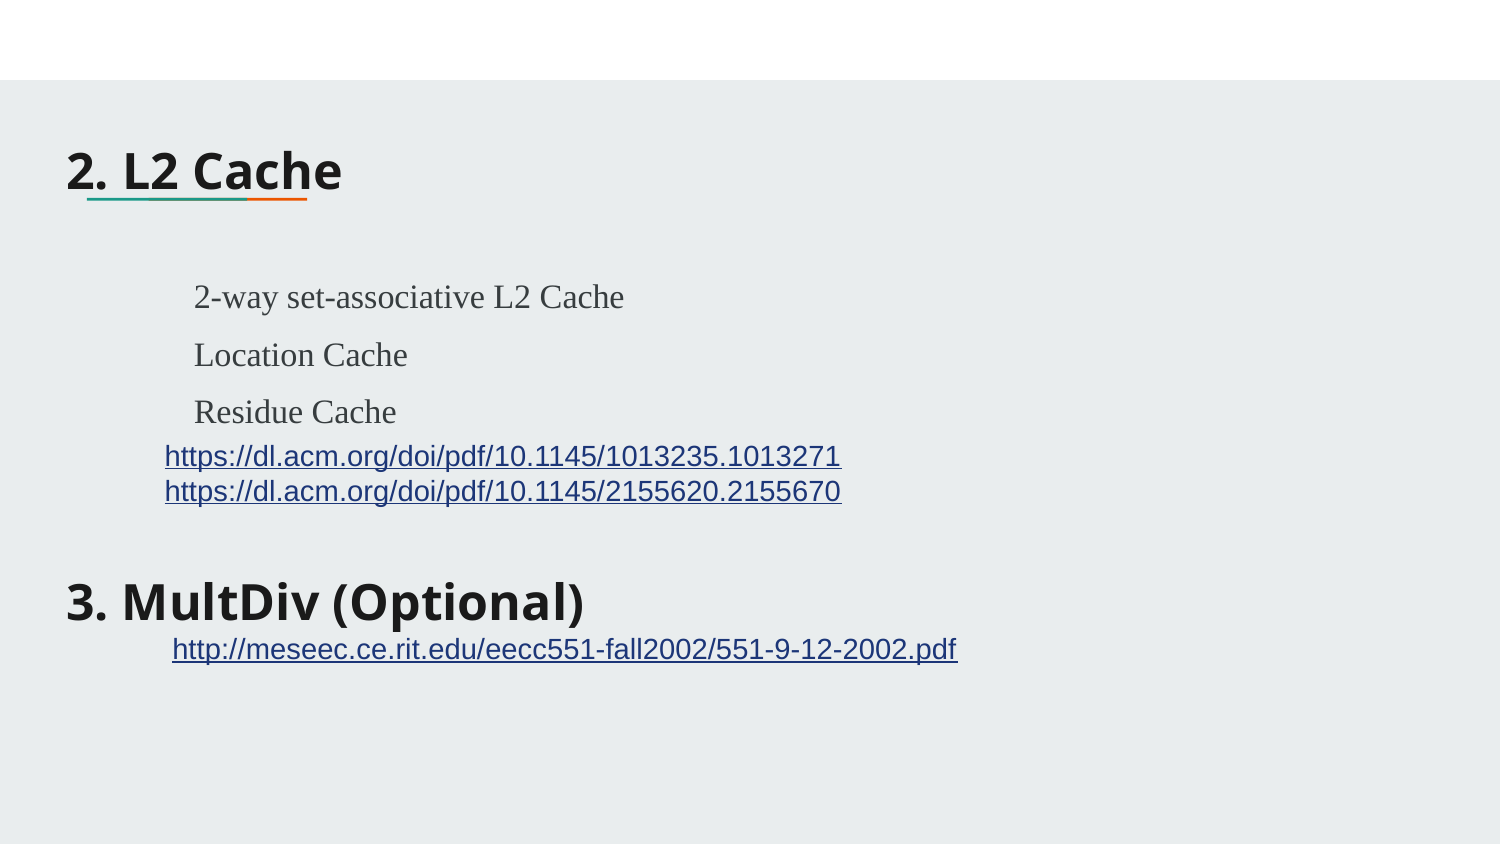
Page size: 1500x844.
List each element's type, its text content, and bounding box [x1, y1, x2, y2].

text_box http://meseec.ce.rit.edu/eecc551-fall2002/551-9-12-2002.pdf [157, 615, 1060, 716]
title 3. MultDiv (Optional) [51, 525, 824, 656]
text_box https://dl.acm.org/doi/pdf/10.1145/1013235.1013271 https://dl.acm.org/doi/pdf/10.1145/2155620.2155670 [149, 421, 1072, 557]
text_box 2-way set-associative L2 Cache Location Cache Residue Cache [149, 243, 857, 421]
title 2. L2 Cache [51, 94, 824, 225]
